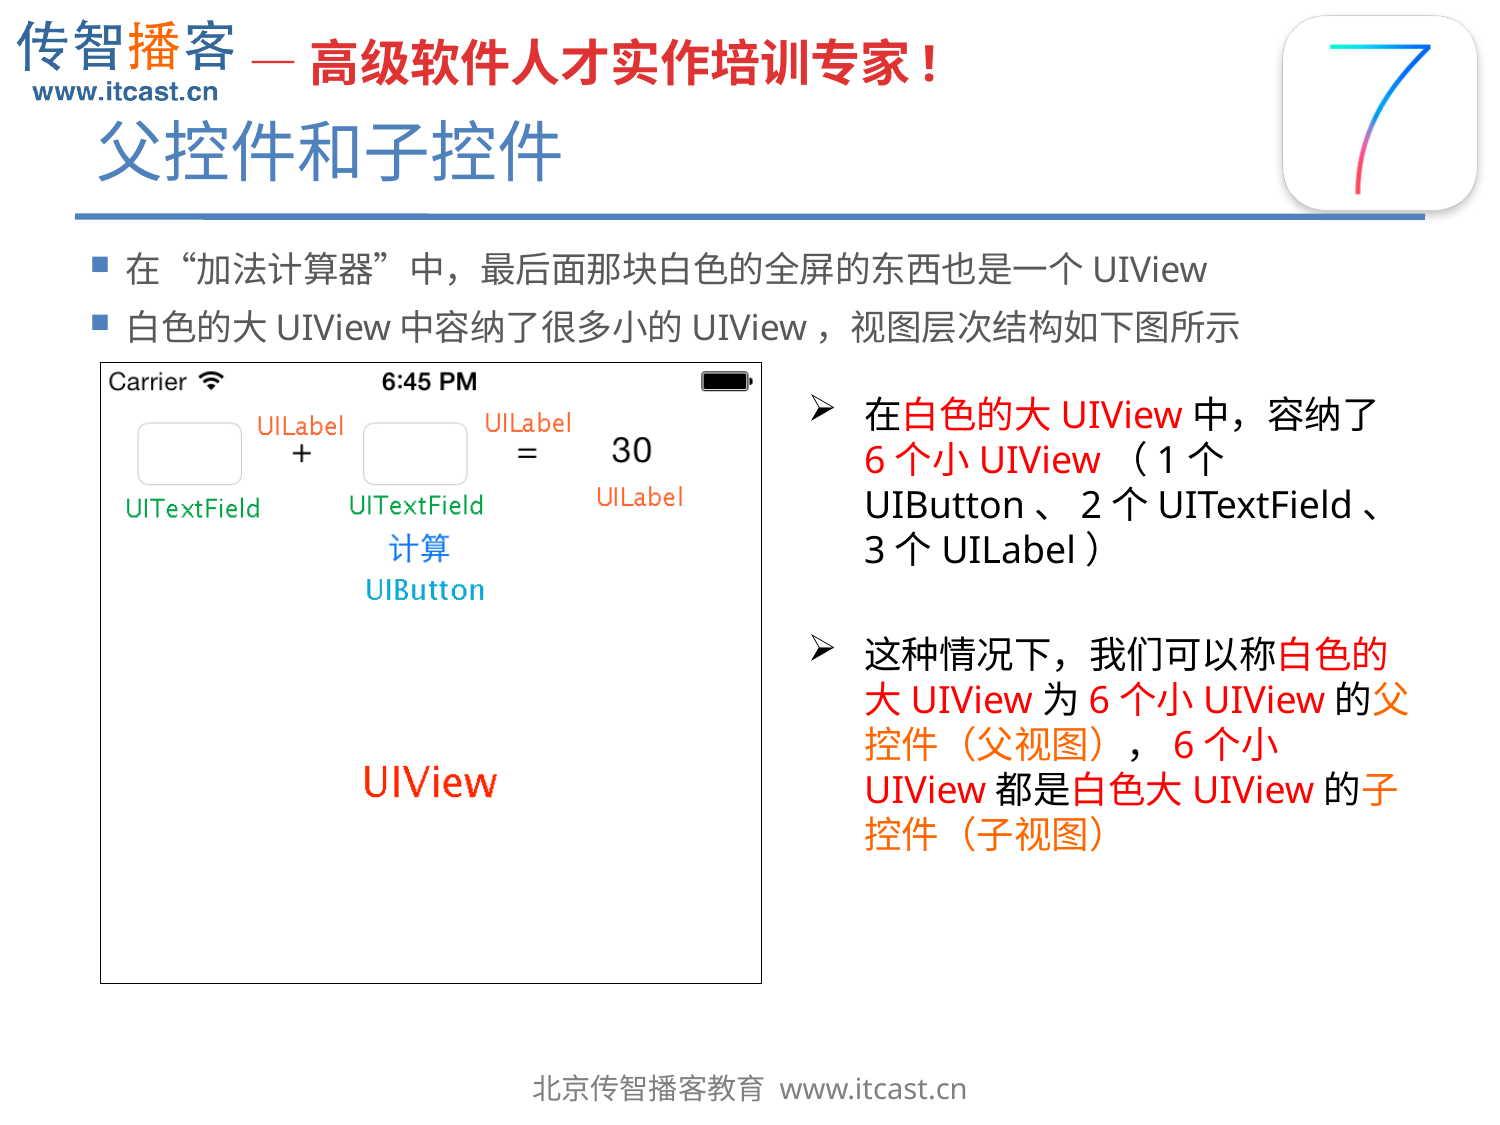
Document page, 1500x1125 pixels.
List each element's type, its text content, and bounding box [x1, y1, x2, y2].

list 在“加法计算器”中，最后面那块白色的全屏的东西也是一个UIView 白色的大UIView中容纳了很多小的UIView，视图层次结构如下图所示 [75, 239, 1425, 356]
title 父控件和子控件 [81, 102, 1416, 238]
picture [1163, 0, 1500, 263]
picture [16, 19, 234, 101]
text_box 在白色的大UIView中，容纳了6个小UIView（1个UIButton、2个UITextField、3个UILabel） 这种情况下，我们可以称白色的大UIView为6个小UIView的父控件（父视图），6个小UIView都是白色大UIView的子控件（子视图） [792, 383, 1425, 908]
picture [100, 362, 762, 985]
